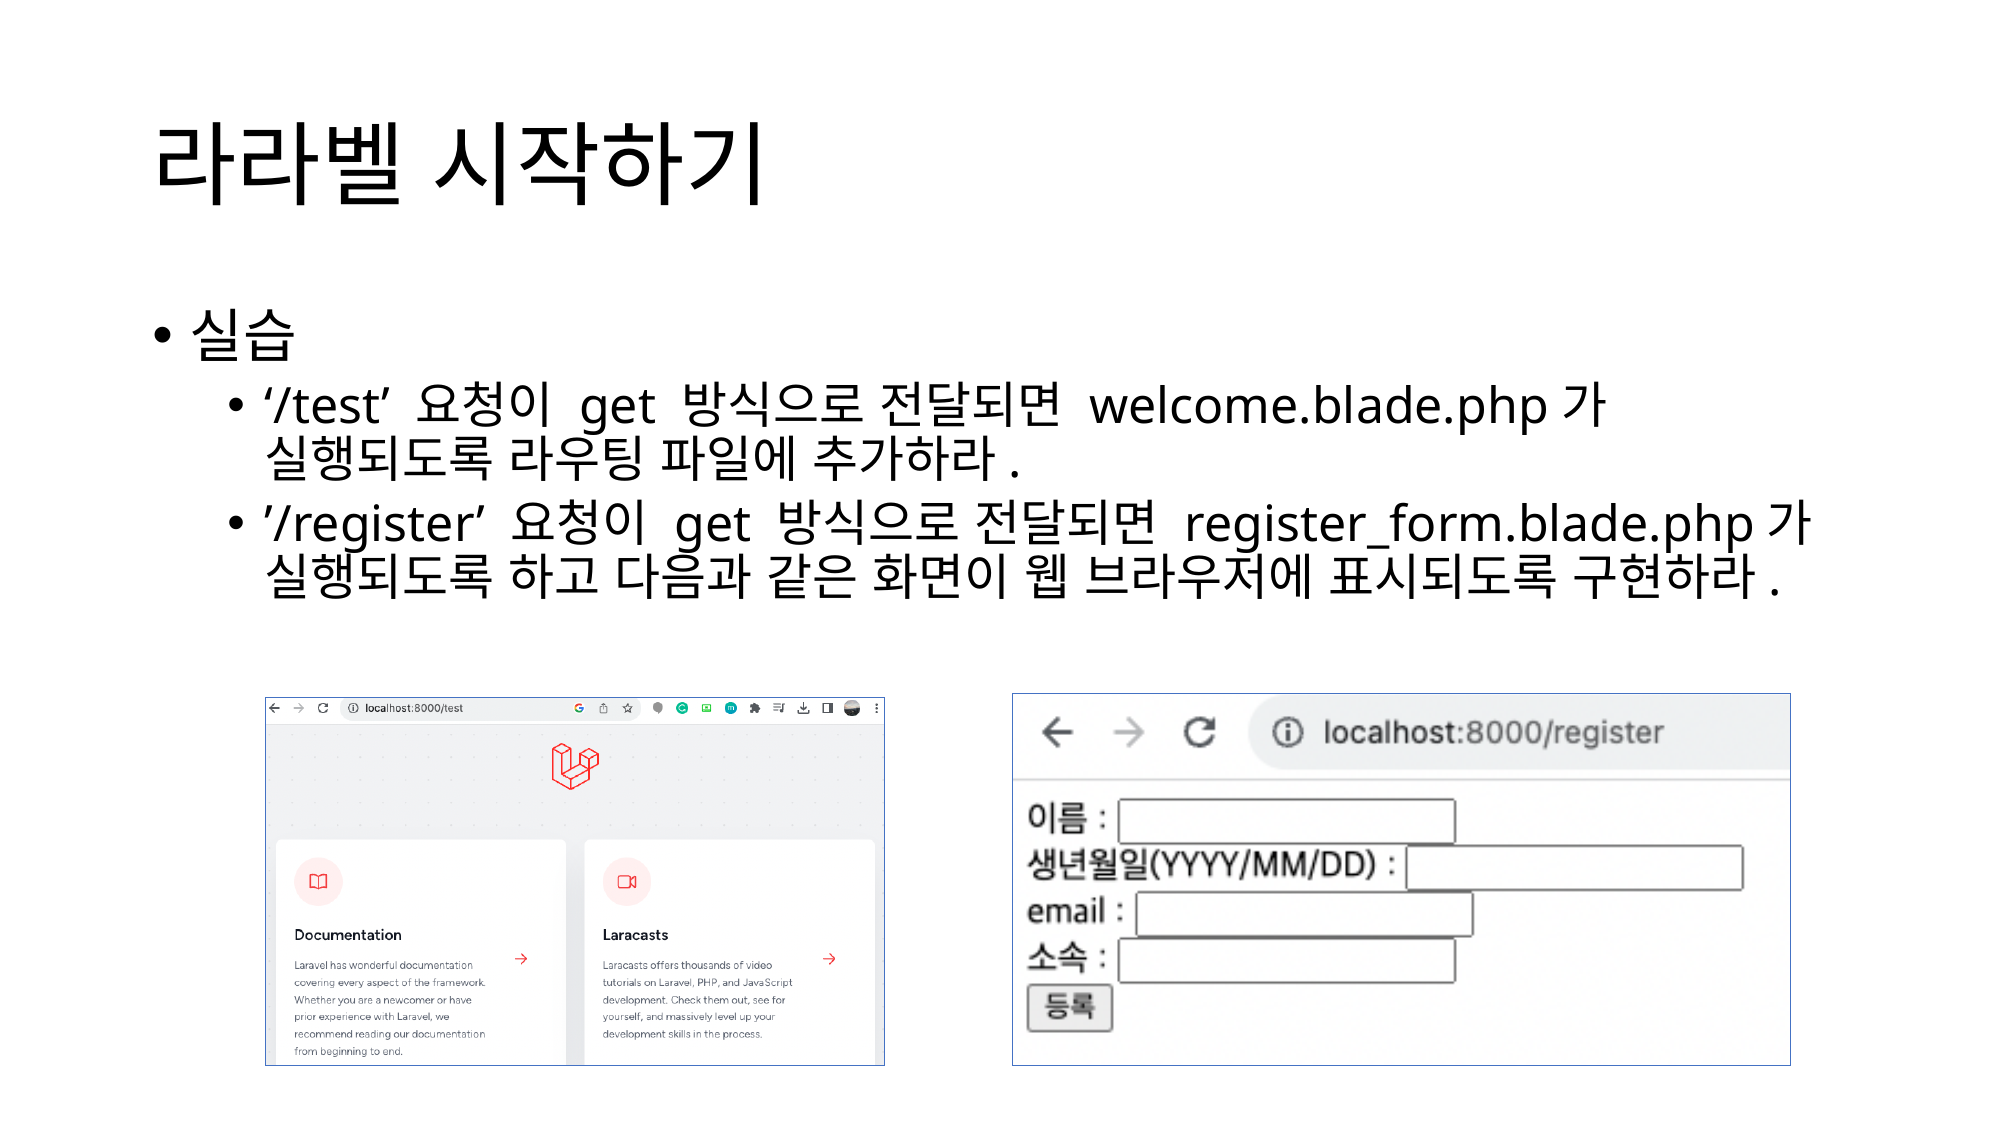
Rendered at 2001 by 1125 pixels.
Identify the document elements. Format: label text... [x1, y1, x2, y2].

picture [265, 697, 885, 1066]
title 라라벨 시작하기 [137, 59, 1863, 278]
list 실습 ‘/test’ 요청이 get 방식으로 전달되면 welcome.blade.php가 실행되도록 라우팅 파일에 추가하라. ’/register’ 요청이 get 방식으로 전달되면 register_form.blade.php가 실행되도록 하고 다음과 같은 화면이 웹 브라우저에 표시되도록 구현하라. [137, 299, 1863, 1014]
picture [1012, 693, 1791, 1066]
